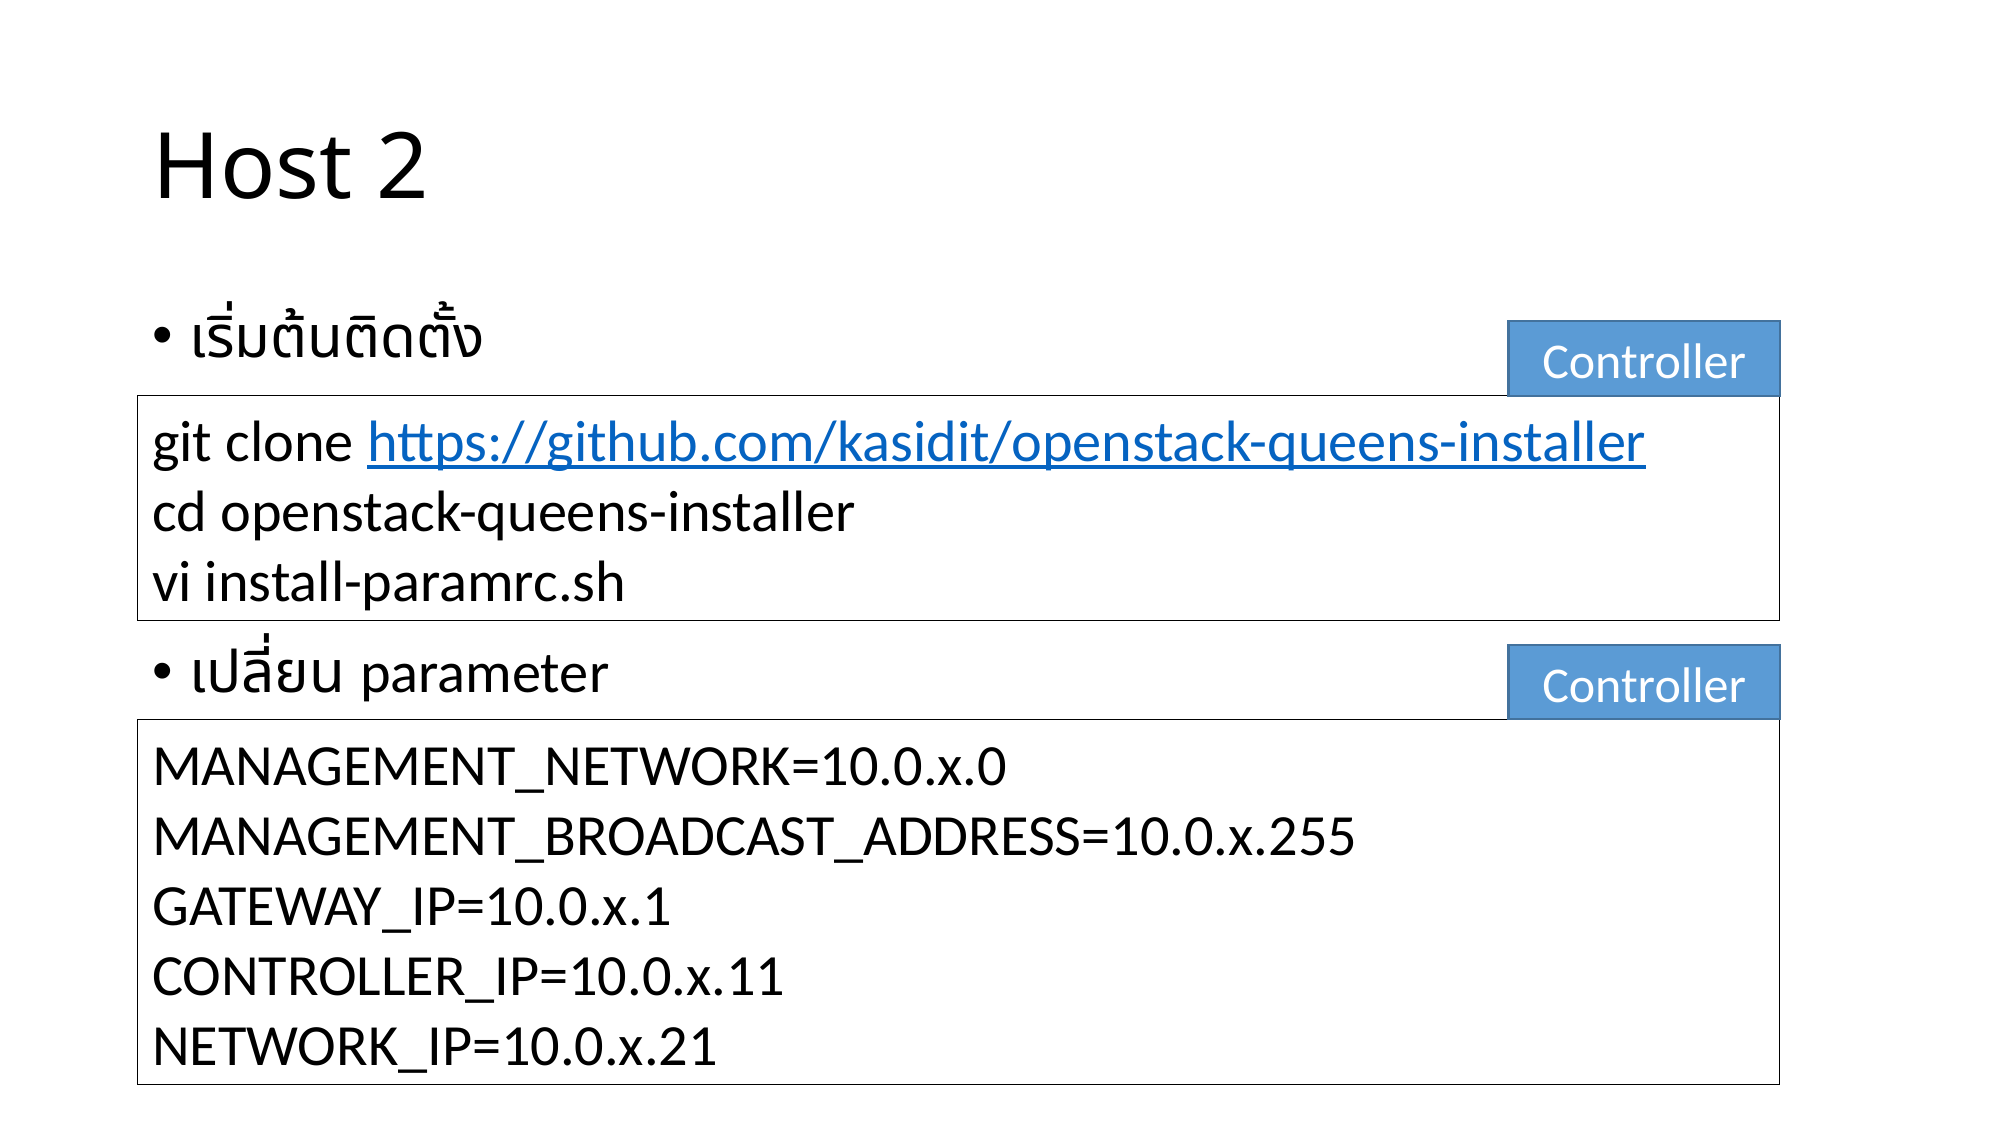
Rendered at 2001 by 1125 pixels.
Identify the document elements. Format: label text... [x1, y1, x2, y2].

text_box git clone https://github.com/kasidit/openstack-queens-installer cd openstack-queens-installer vi install-paramrc.sh [137, 395, 1780, 621]
text_box Controller [1507, 320, 1781, 397]
list เริ่มต้นติดตั้ง เปลี่ยน parameter [137, 299, 1863, 1014]
title Host 2 [137, 59, 1863, 278]
text_box Controller [1507, 644, 1781, 720]
text_box MANAGEMENT_NETWORK=10.0.x.0 MANAGEMENT_BROADCAST_ADDRESS=10.0.x.255 GATEWAY_IP=10.0.x.1 CONTROLLER_IP=10.0.x.11 NETWORK_IP=10.0.x.21 [137, 719, 1780, 1085]
